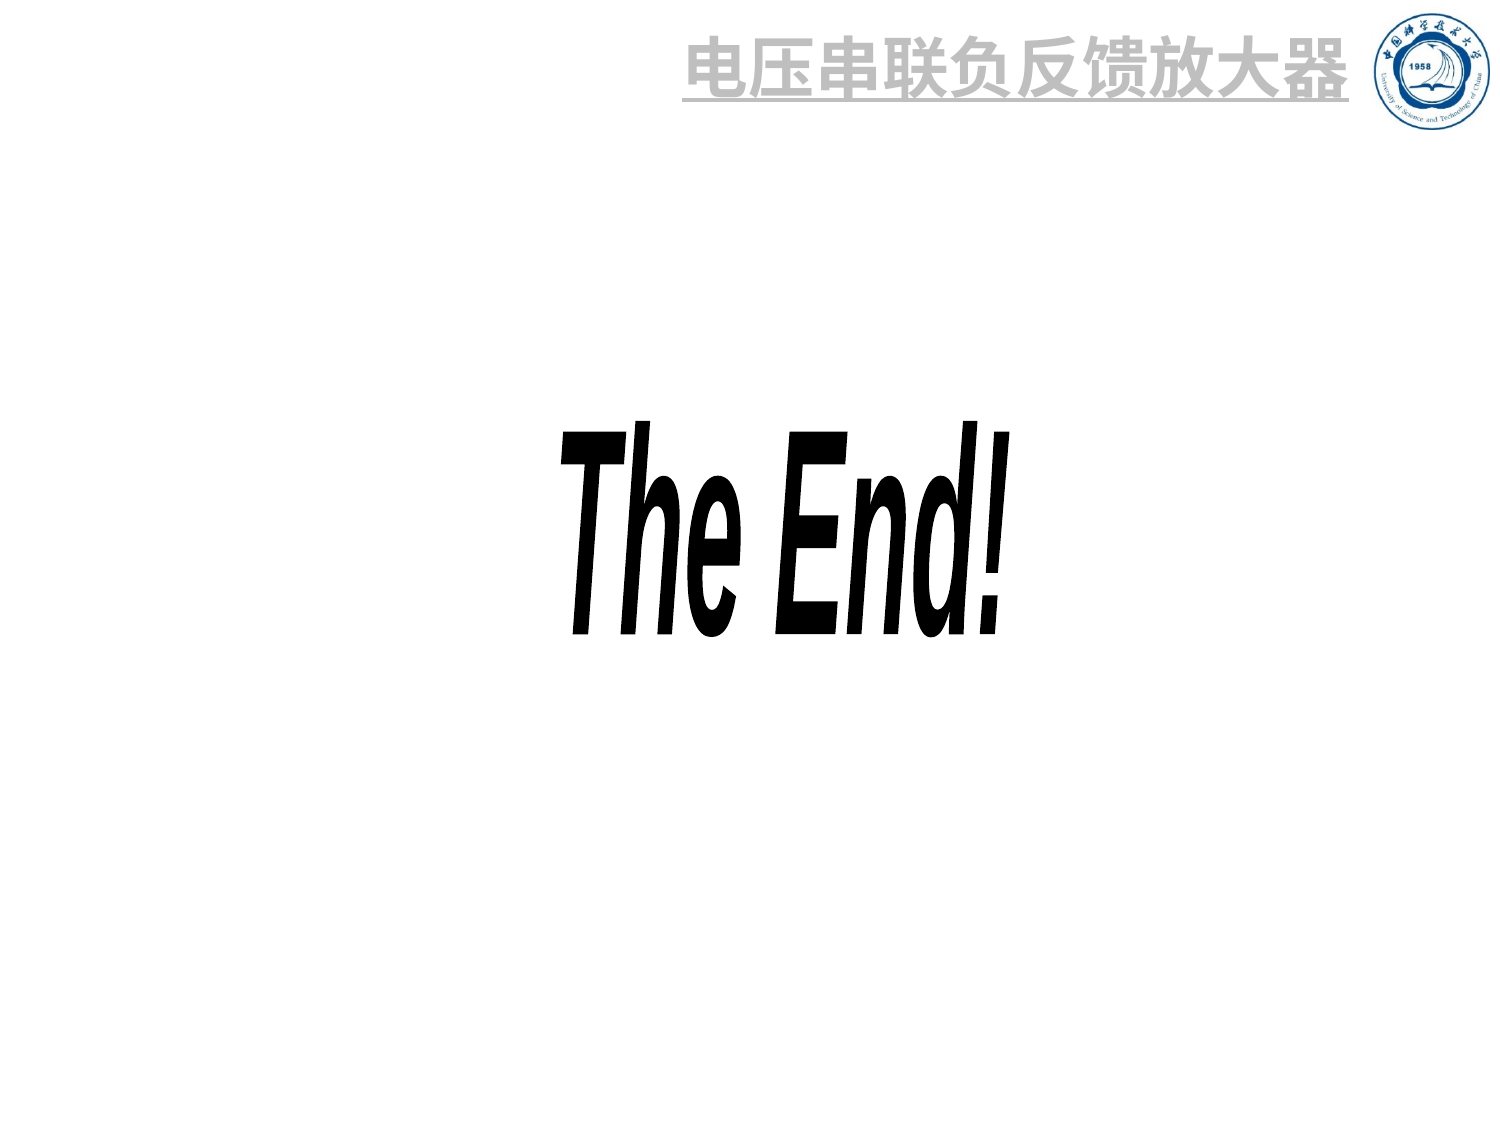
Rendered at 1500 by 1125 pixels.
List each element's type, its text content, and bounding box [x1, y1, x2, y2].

picture [1371, 7, 1490, 130]
text_box 电压串联负反馈放大器 [667, 18, 1370, 114]
